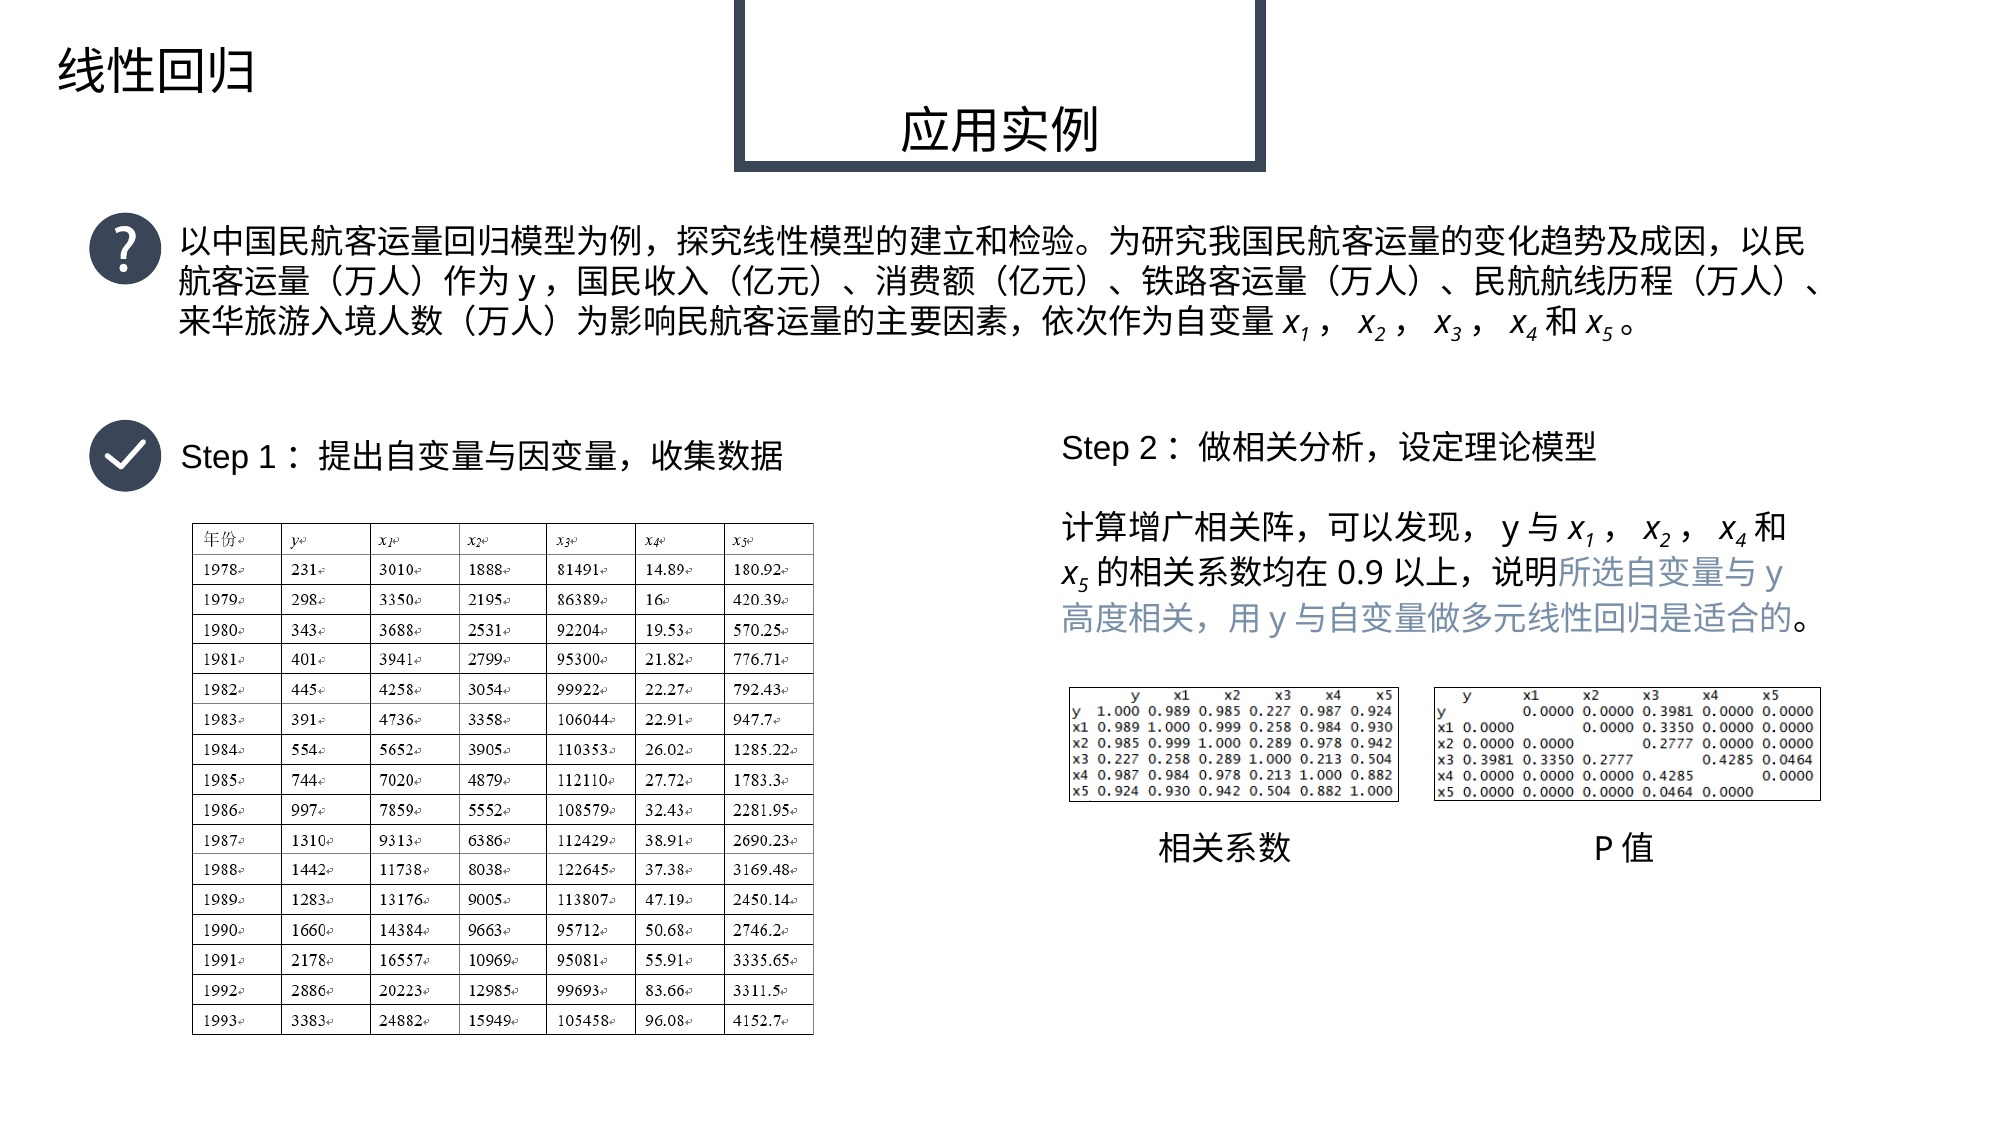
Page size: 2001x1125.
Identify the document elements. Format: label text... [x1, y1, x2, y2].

text_box [89, 212, 162, 285]
text_box Step 2：做相关分析，设定理论模型 [1046, 419, 1613, 474]
text_box [89, 419, 162, 492]
text_box 计算增广相关阵，可以发现，y与x1，x2，x4和x5的相关系数均在0.9以上，说明所选自变量与y高度相关，用y与自变量做多元线性回归是适合的。 [1047, 498, 1827, 644]
picture [190, 521, 814, 1036]
text_box 以中国民航客运量回归模型为例，探究线性模型的建立和检验。为研究我国民航客运量的变化趋势及成因，以民航客运量（万人）作为y，国民收入（亿元）、消费额（亿元）、铁路客运量（万人）、民航航线历程（万人）、来华旅游入境人数（万人）为影响民航客运量的主要因素，依次作为自变量x1，x2，x3，x4和x5。 [163, 212, 1827, 353]
text_box [739, 0, 1261, 168]
text_box P值 [1578, 820, 1670, 875]
text_box 相关系数 [1143, 820, 1307, 875]
picture [1434, 687, 1821, 801]
picture [1069, 687, 1398, 802]
text_box Step 1：提出自变量与因变量，收集数据 [165, 419, 922, 492]
text_box 应用实例 [758, 36, 1242, 167]
text_box 线性回归 [0, 3, 312, 108]
